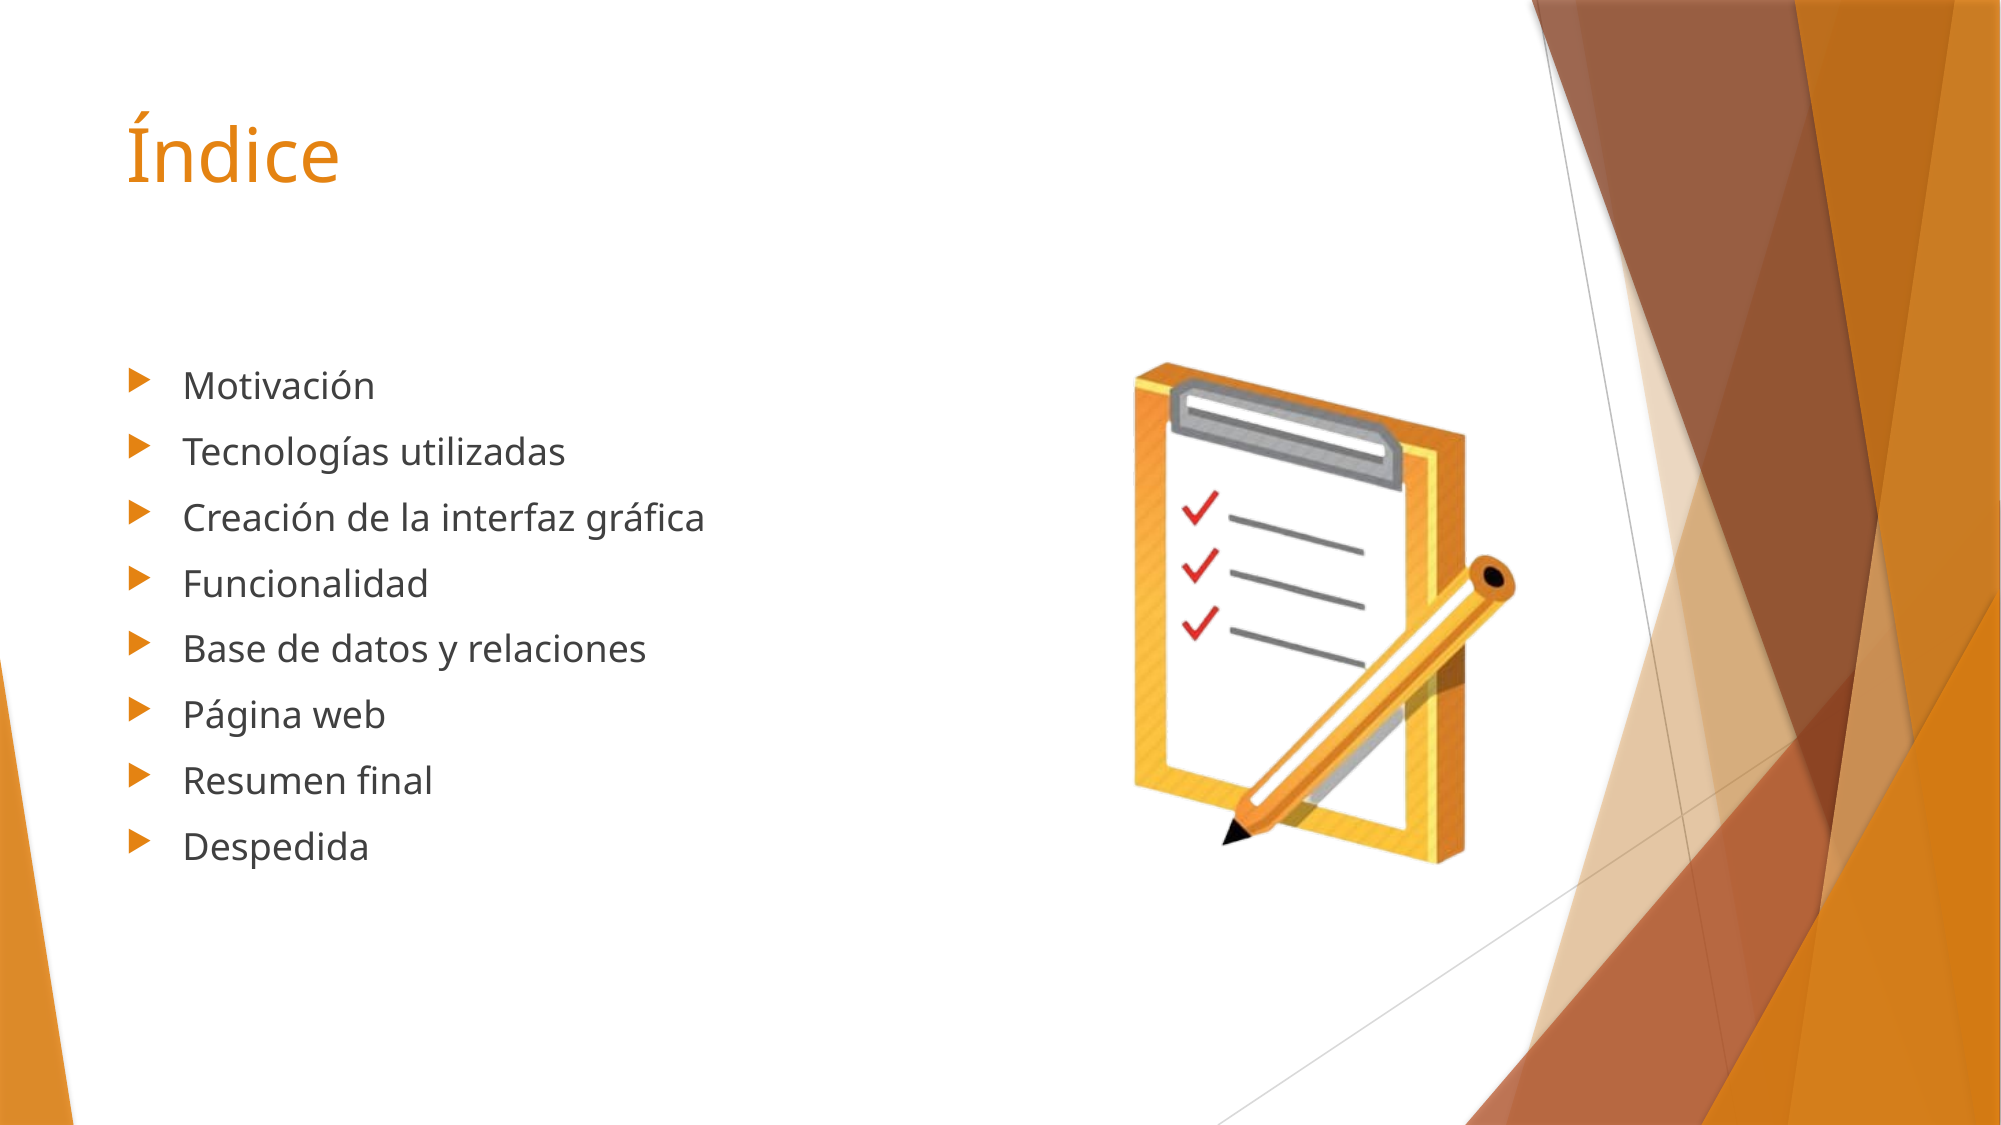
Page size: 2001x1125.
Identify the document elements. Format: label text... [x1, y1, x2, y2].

list Motivación Tecnologías utilizadas Creación de la interfaz gráfica Funcionalidad Base de datos y relaciones Página web Resumen final Despedida [111, 354, 1522, 992]
picture [1118, 353, 1522, 877]
title Índice [111, 99, 1522, 317]
